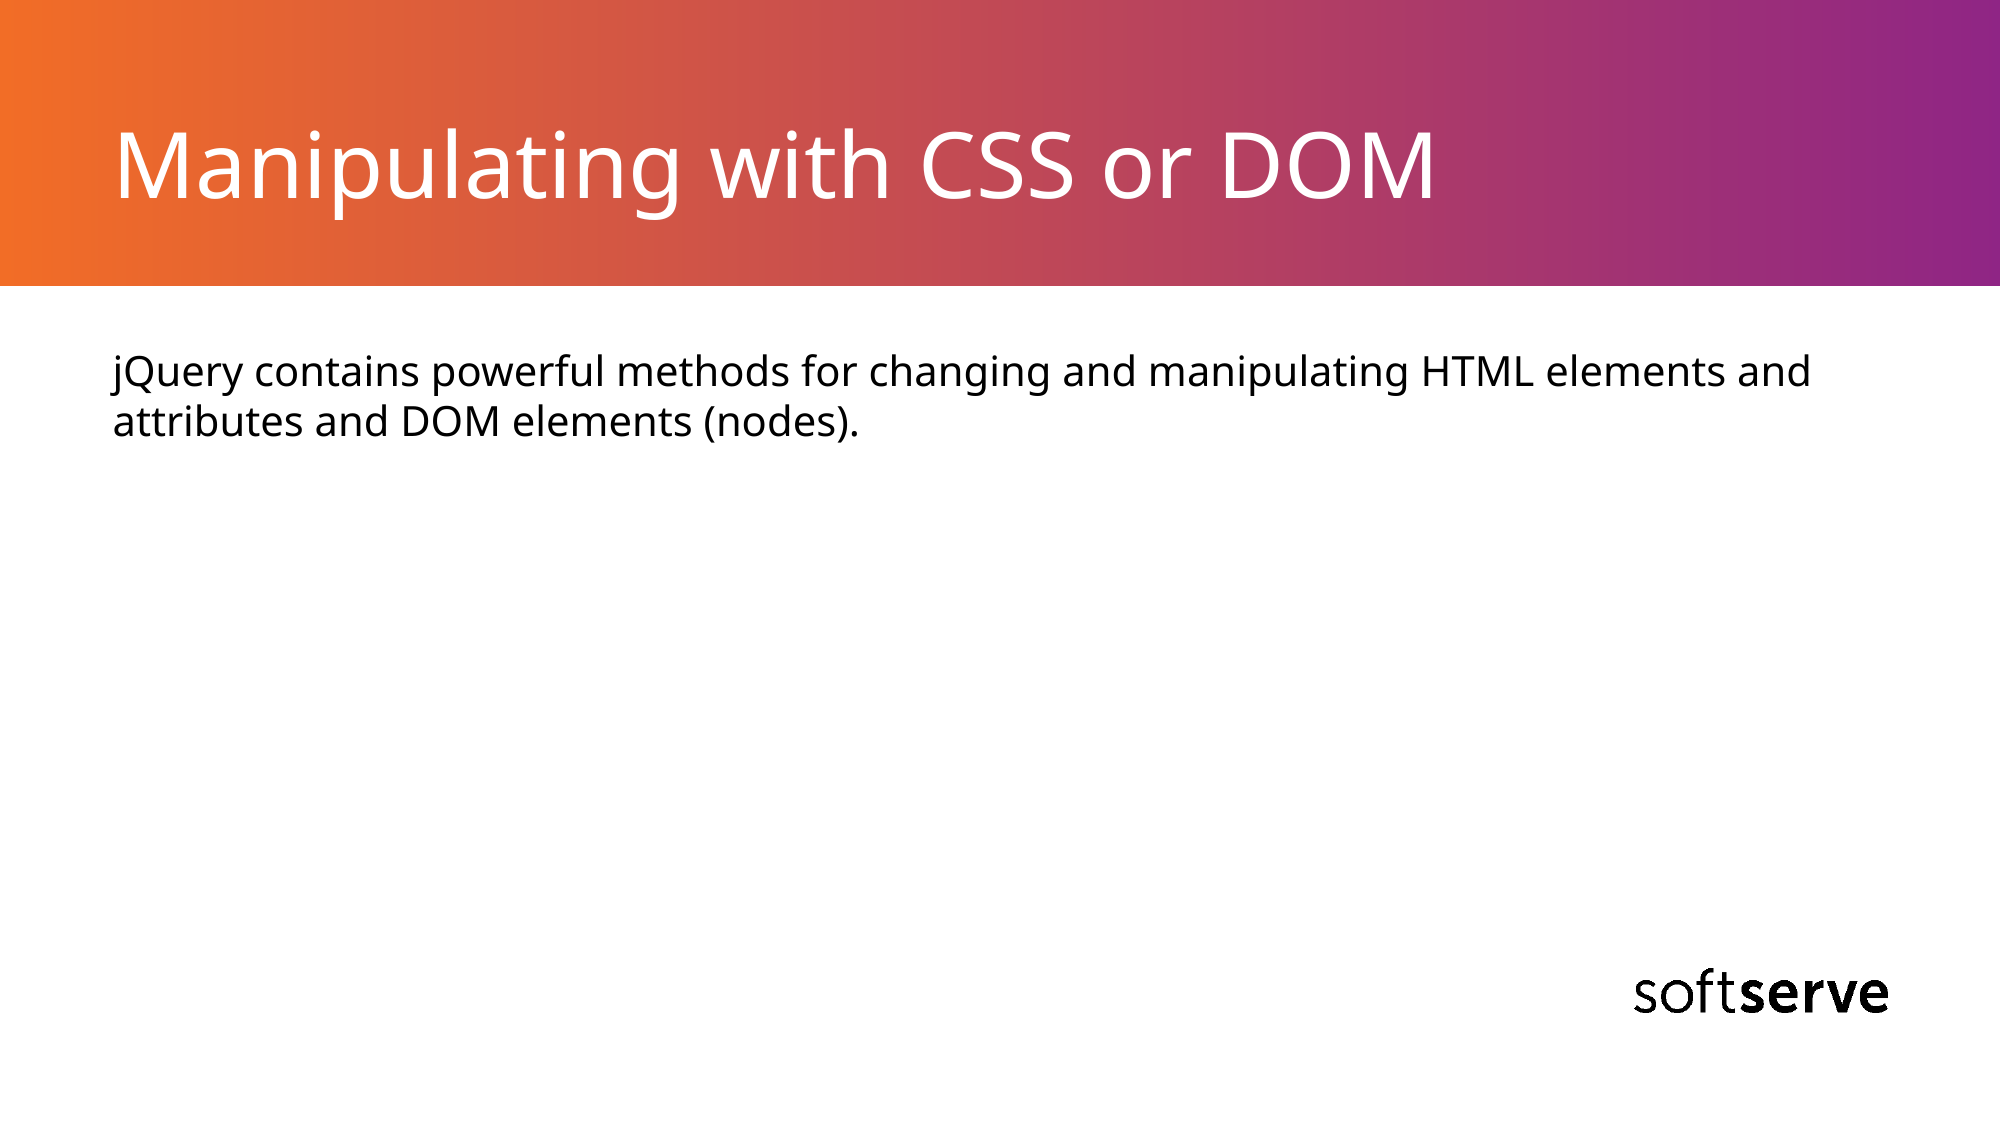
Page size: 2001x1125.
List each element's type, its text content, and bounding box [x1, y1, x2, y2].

picture [1634, 968, 1888, 1013]
list jQuery contains powerful methods for changing and manipulating HTML elements and attributes and DOM elements (nodes). [112, 337, 1888, 900]
title Manipulating with CSS or DOM [112, 112, 1888, 225]
